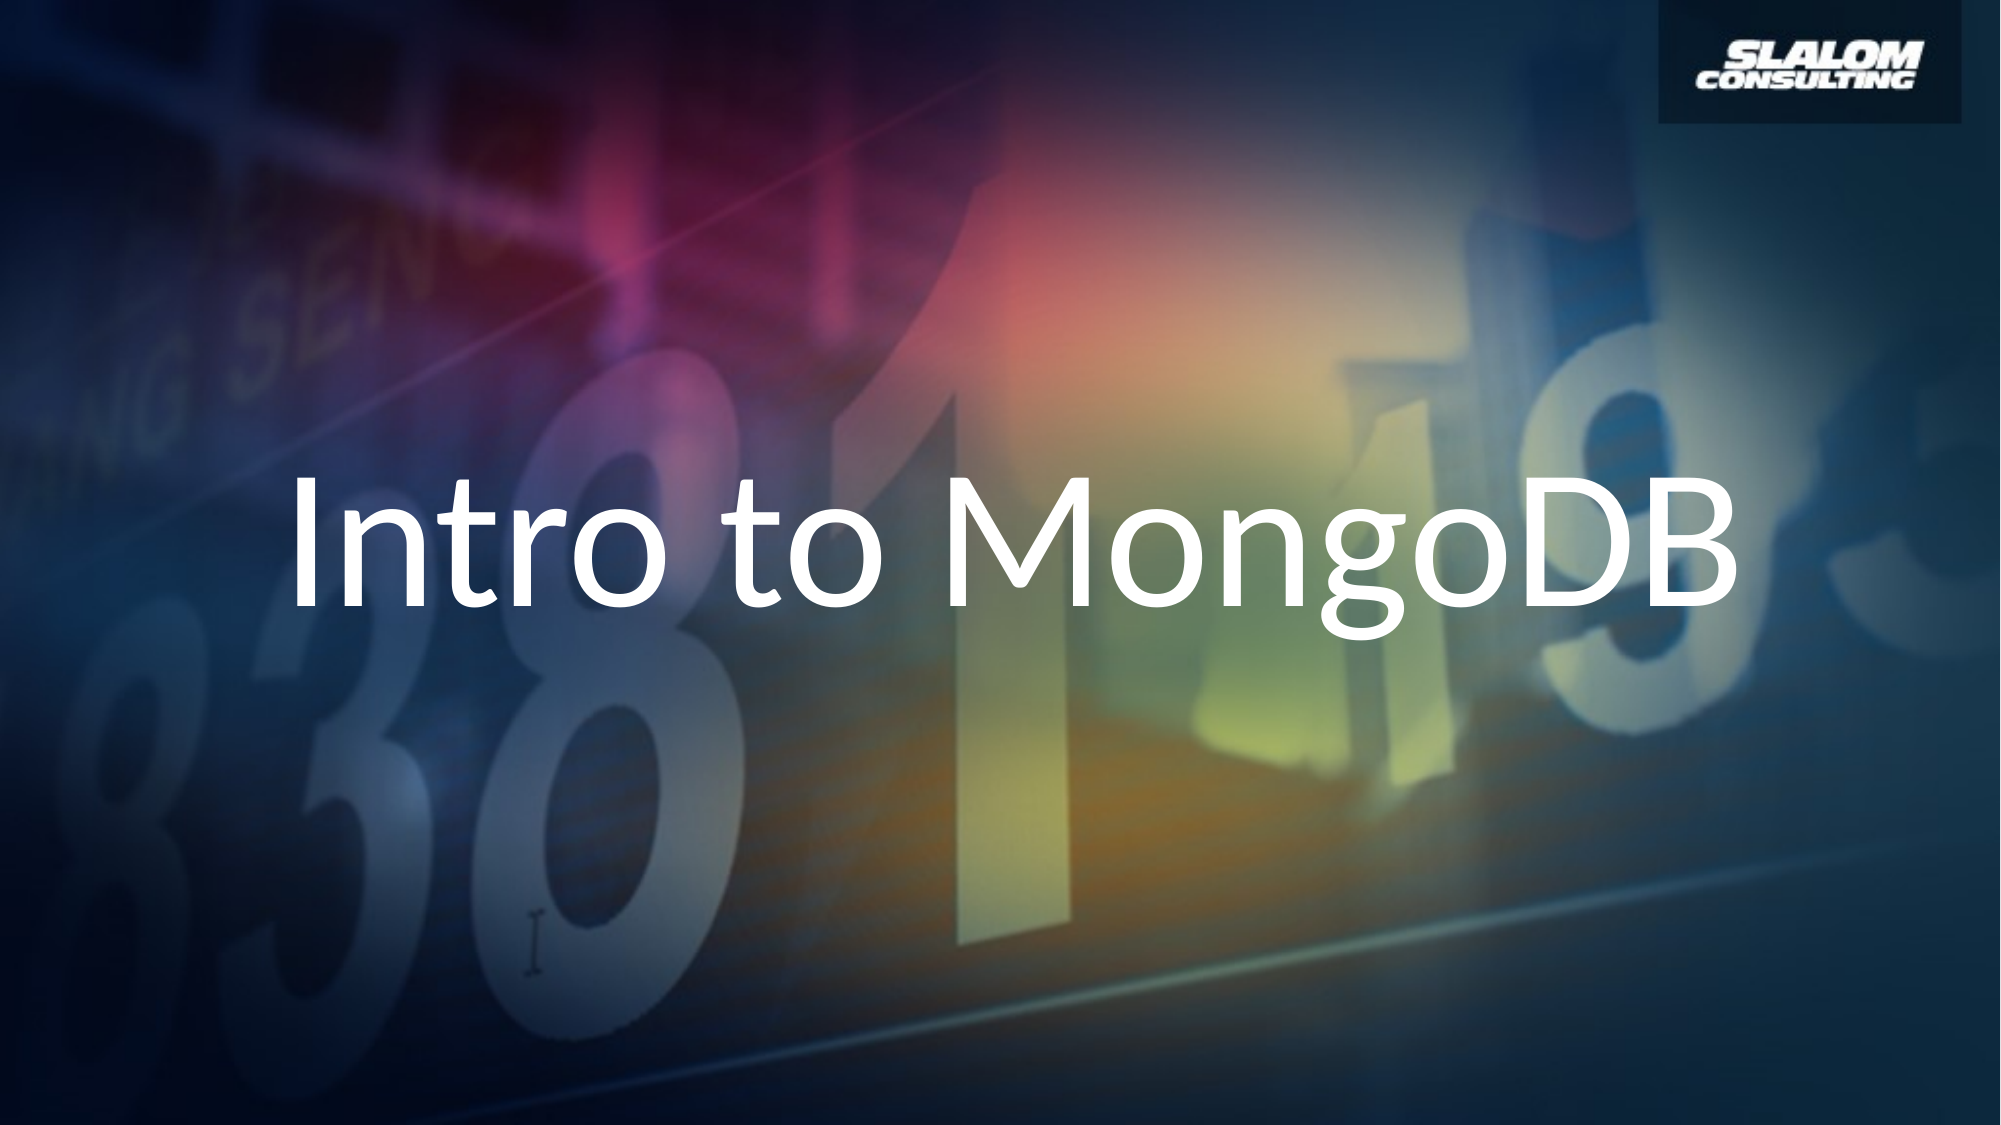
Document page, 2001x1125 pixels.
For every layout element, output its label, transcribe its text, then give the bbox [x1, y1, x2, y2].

subtitle Intro to MongoDB [263, 426, 1764, 699]
picture [0, 0, 2001, 1125]
